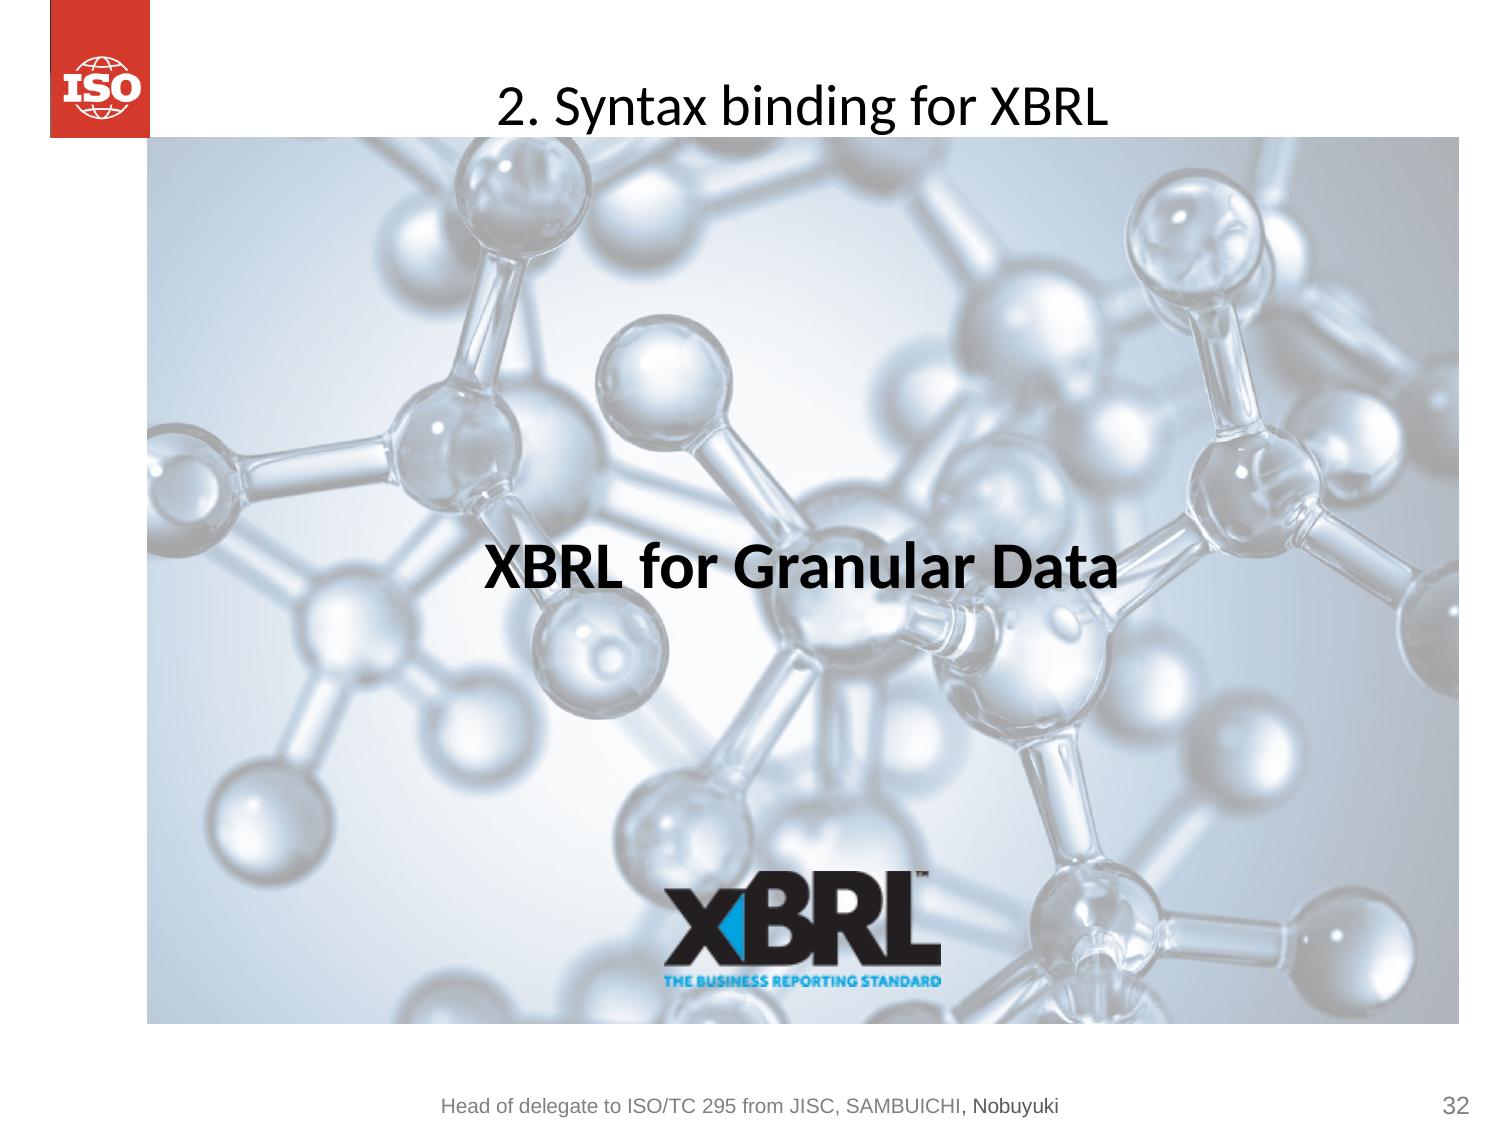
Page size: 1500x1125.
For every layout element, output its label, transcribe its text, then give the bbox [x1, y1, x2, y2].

text_box 2. Syntax binding for XBRL [147, 45, 1459, 136]
picture [50, 0, 1459, 1024]
